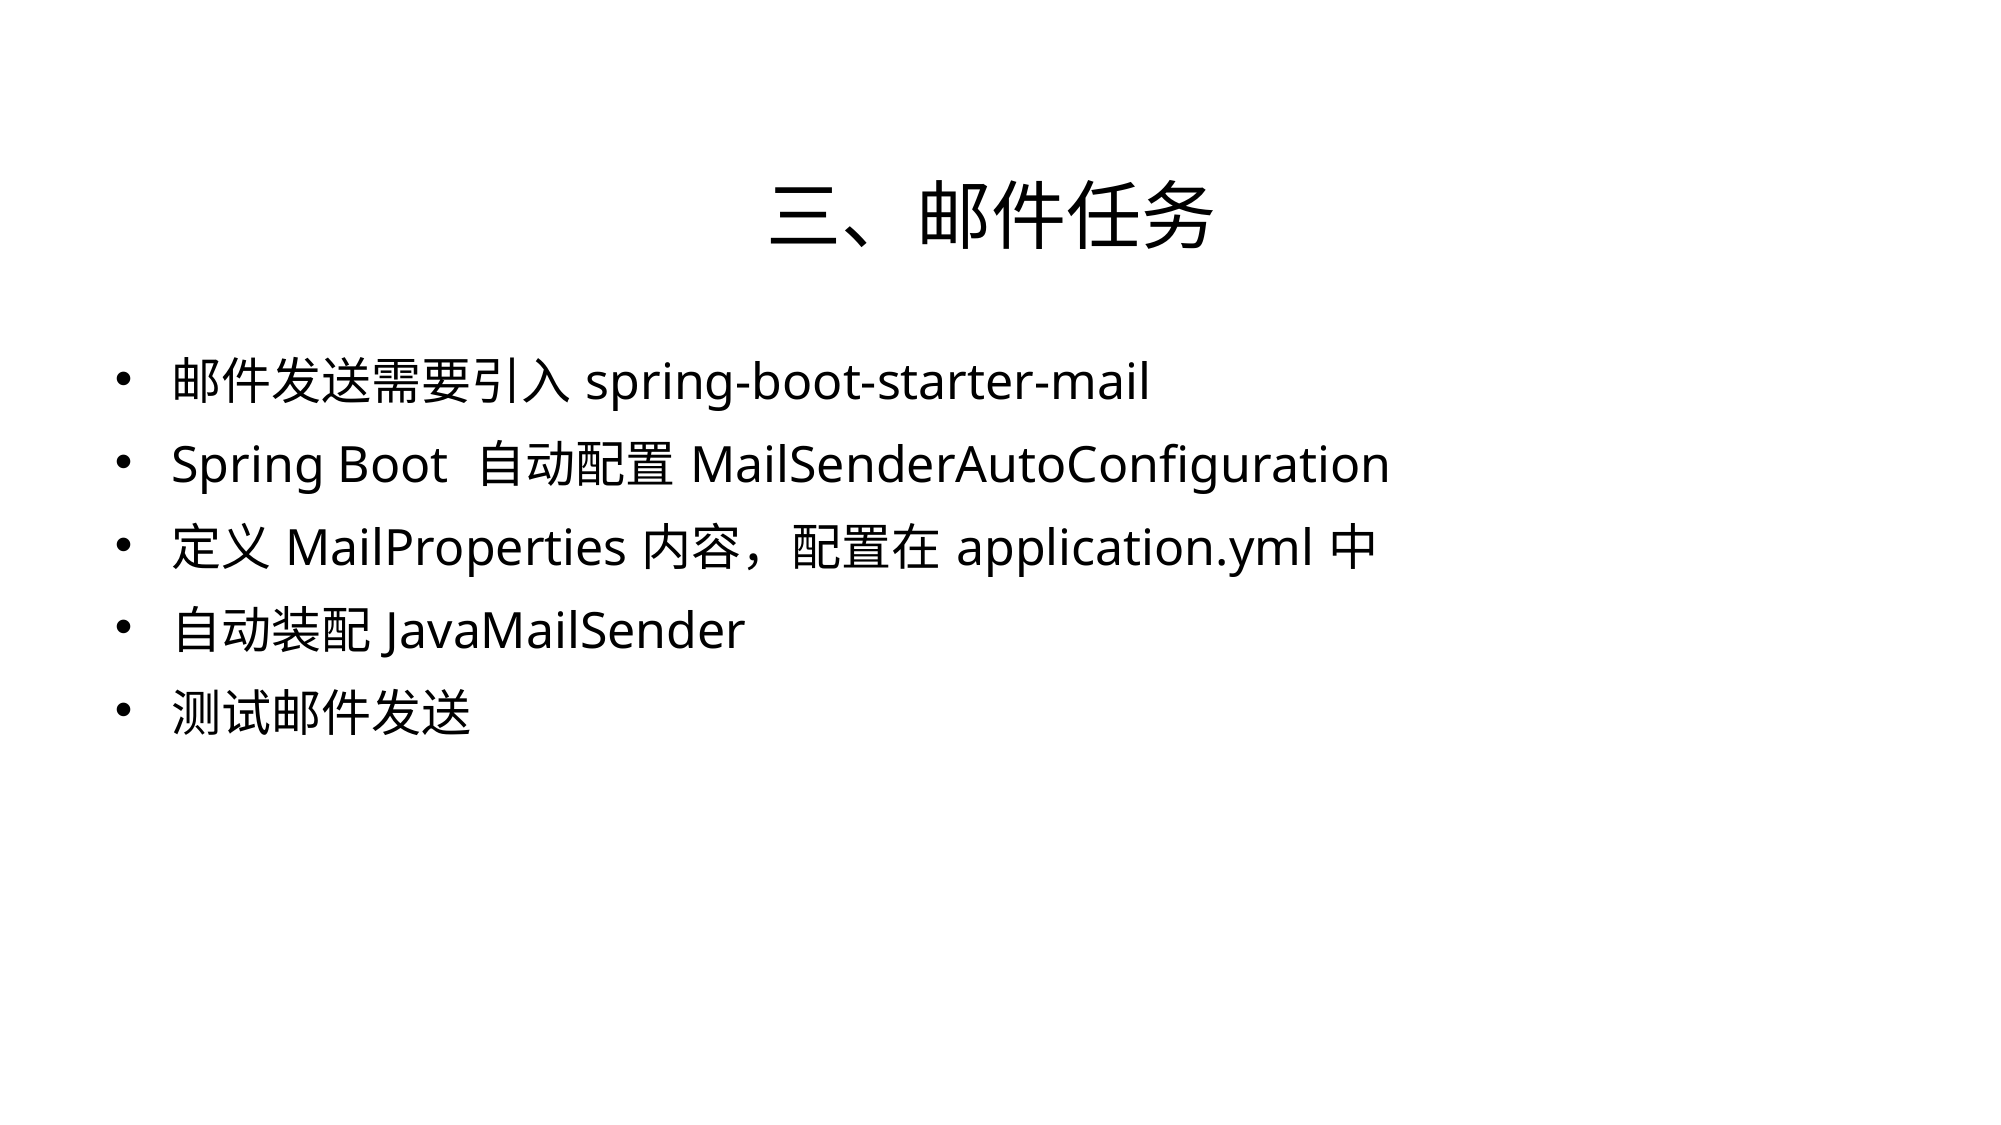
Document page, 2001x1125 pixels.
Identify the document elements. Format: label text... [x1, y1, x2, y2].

list 邮件发送需要引入spring-boot-starter-mail Spring Boot 自动配置MailSenderAutoConfiguration 定义MailProperties内容，配置在application.yml中 自动装配JavaMailSender 测试邮件发送 [99, 334, 1900, 1012]
title 三、邮件任务 [99, 117, 1900, 305]
